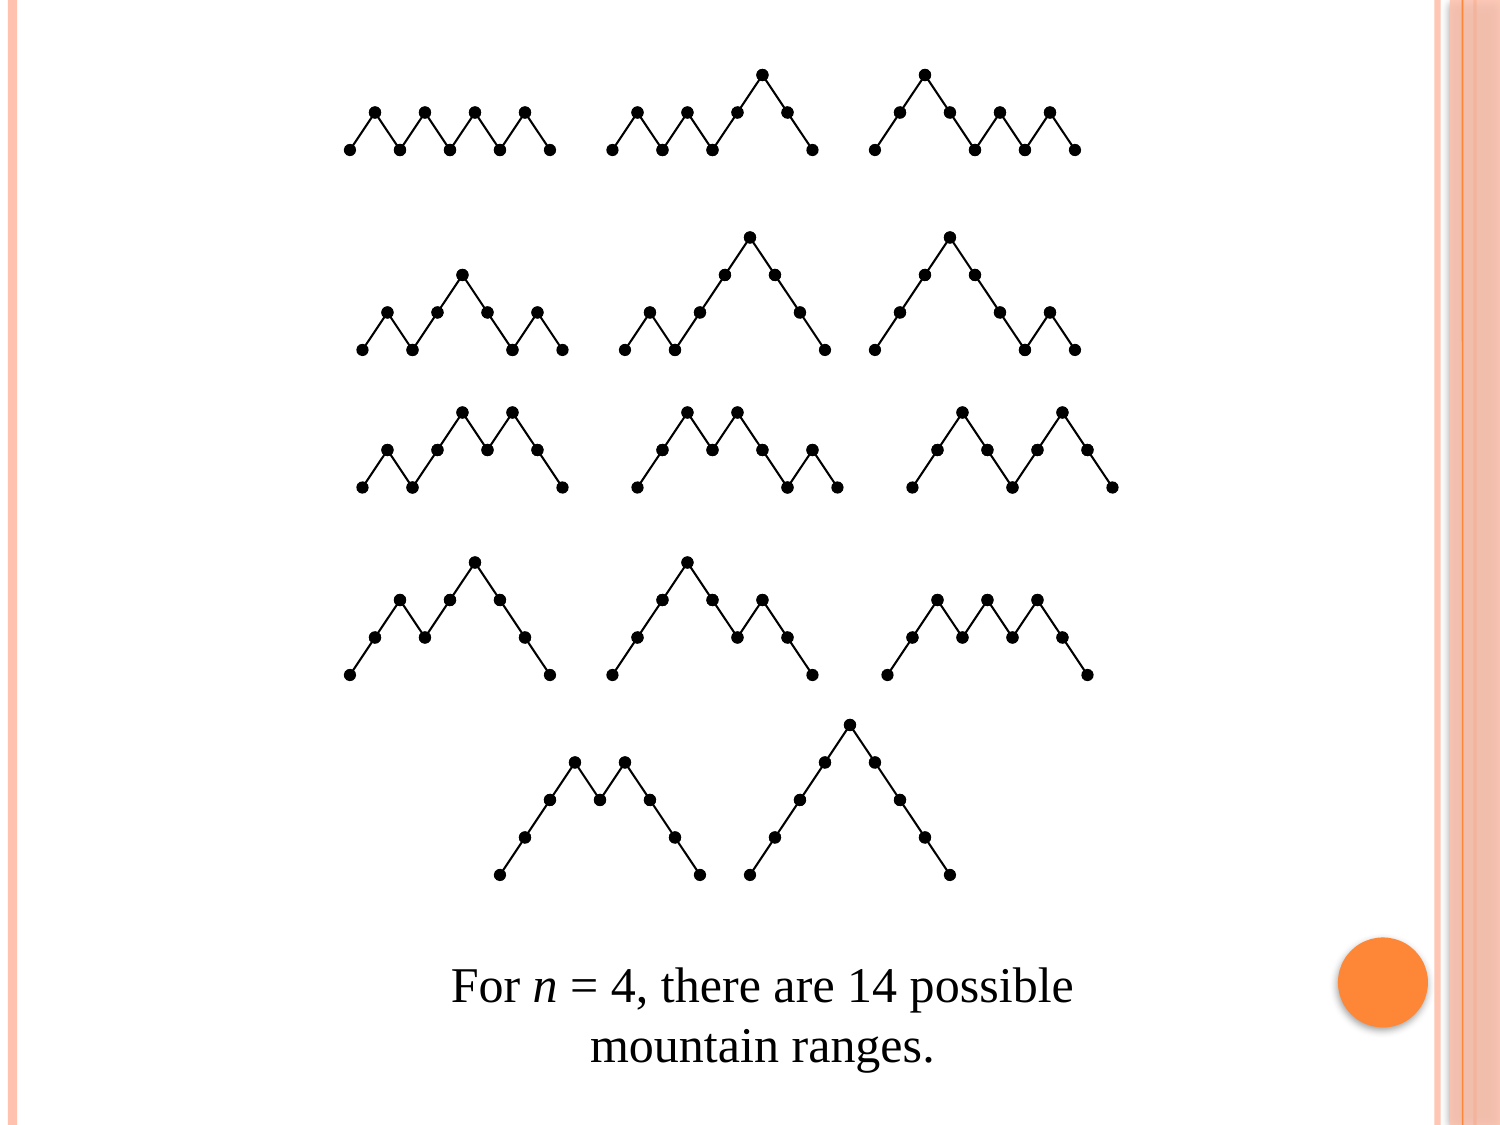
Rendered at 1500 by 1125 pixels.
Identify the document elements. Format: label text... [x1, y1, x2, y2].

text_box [399, 599, 421, 638]
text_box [1036, 599, 1063, 638]
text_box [786, 449, 809, 488]
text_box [1024, 111, 1047, 151]
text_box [449, 111, 472, 151]
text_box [949, 236, 976, 276]
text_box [1061, 411, 1088, 451]
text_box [786, 111, 813, 151]
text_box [499, 111, 522, 151]
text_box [786, 636, 813, 676]
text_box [799, 761, 826, 801]
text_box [474, 111, 497, 151]
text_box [799, 311, 826, 351]
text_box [674, 311, 701, 351]
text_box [736, 599, 759, 638]
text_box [599, 761, 622, 801]
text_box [524, 799, 551, 838]
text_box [511, 311, 535, 351]
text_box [511, 411, 538, 451]
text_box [386, 449, 409, 488]
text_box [436, 274, 459, 313]
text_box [911, 599, 934, 638]
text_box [924, 74, 951, 113]
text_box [474, 561, 501, 601]
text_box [986, 449, 1009, 488]
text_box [936, 599, 959, 638]
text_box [611, 636, 638, 676]
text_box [949, 111, 972, 151]
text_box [974, 111, 997, 151]
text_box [686, 111, 710, 151]
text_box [636, 449, 663, 488]
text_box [1016, 599, 1034, 638]
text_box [349, 636, 376, 676]
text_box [674, 836, 701, 876]
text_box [661, 561, 685, 601]
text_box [899, 74, 921, 113]
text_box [361, 449, 384, 488]
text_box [874, 761, 901, 801]
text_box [524, 636, 551, 676]
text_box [661, 411, 685, 451]
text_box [974, 274, 1001, 313]
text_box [574, 761, 597, 801]
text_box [1049, 311, 1076, 351]
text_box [461, 274, 488, 313]
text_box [774, 274, 801, 313]
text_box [849, 724, 876, 763]
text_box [761, 449, 784, 488]
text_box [749, 836, 776, 876]
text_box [686, 561, 713, 601]
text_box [399, 111, 422, 151]
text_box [524, 111, 551, 151]
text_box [549, 761, 572, 801]
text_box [986, 599, 1013, 638]
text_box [886, 636, 913, 676]
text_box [649, 311, 672, 351]
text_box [636, 599, 663, 638]
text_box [899, 274, 926, 313]
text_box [536, 311, 563, 351]
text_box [386, 311, 410, 351]
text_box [361, 311, 385, 351]
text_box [349, 111, 372, 151]
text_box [899, 799, 926, 838]
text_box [999, 311, 1022, 351]
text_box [961, 599, 984, 638]
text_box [411, 311, 438, 351]
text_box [824, 724, 846, 763]
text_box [486, 411, 510, 451]
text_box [711, 411, 735, 451]
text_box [449, 561, 472, 601]
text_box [1036, 411, 1060, 451]
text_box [436, 411, 460, 451]
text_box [999, 111, 1022, 151]
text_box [761, 599, 788, 638]
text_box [424, 111, 447, 151]
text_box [749, 236, 776, 276]
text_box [924, 236, 947, 276]
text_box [1024, 311, 1047, 351]
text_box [736, 74, 759, 113]
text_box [874, 311, 901, 351]
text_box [374, 111, 397, 151]
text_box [611, 111, 635, 151]
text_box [424, 599, 451, 638]
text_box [761, 74, 788, 113]
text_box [724, 236, 747, 276]
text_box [624, 311, 647, 351]
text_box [686, 411, 710, 451]
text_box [536, 449, 563, 488]
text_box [711, 599, 734, 638]
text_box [624, 761, 651, 801]
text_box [411, 449, 438, 488]
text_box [1011, 449, 1038, 488]
text_box For n = 4, there are 14 possible mountain ranges. [362, 899, 1163, 1080]
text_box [736, 411, 763, 451]
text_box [911, 449, 938, 488]
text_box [1061, 636, 1088, 676]
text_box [1086, 449, 1113, 488]
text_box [499, 599, 526, 638]
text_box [374, 599, 396, 638]
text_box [636, 111, 660, 151]
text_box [1049, 111, 1076, 151]
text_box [711, 111, 738, 151]
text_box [774, 799, 801, 838]
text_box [661, 111, 685, 151]
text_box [499, 836, 526, 876]
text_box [699, 274, 726, 313]
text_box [461, 411, 485, 451]
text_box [874, 111, 901, 151]
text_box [649, 799, 676, 838]
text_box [936, 411, 960, 451]
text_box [486, 311, 510, 351]
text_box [811, 449, 838, 488]
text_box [924, 836, 951, 876]
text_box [961, 411, 988, 451]
